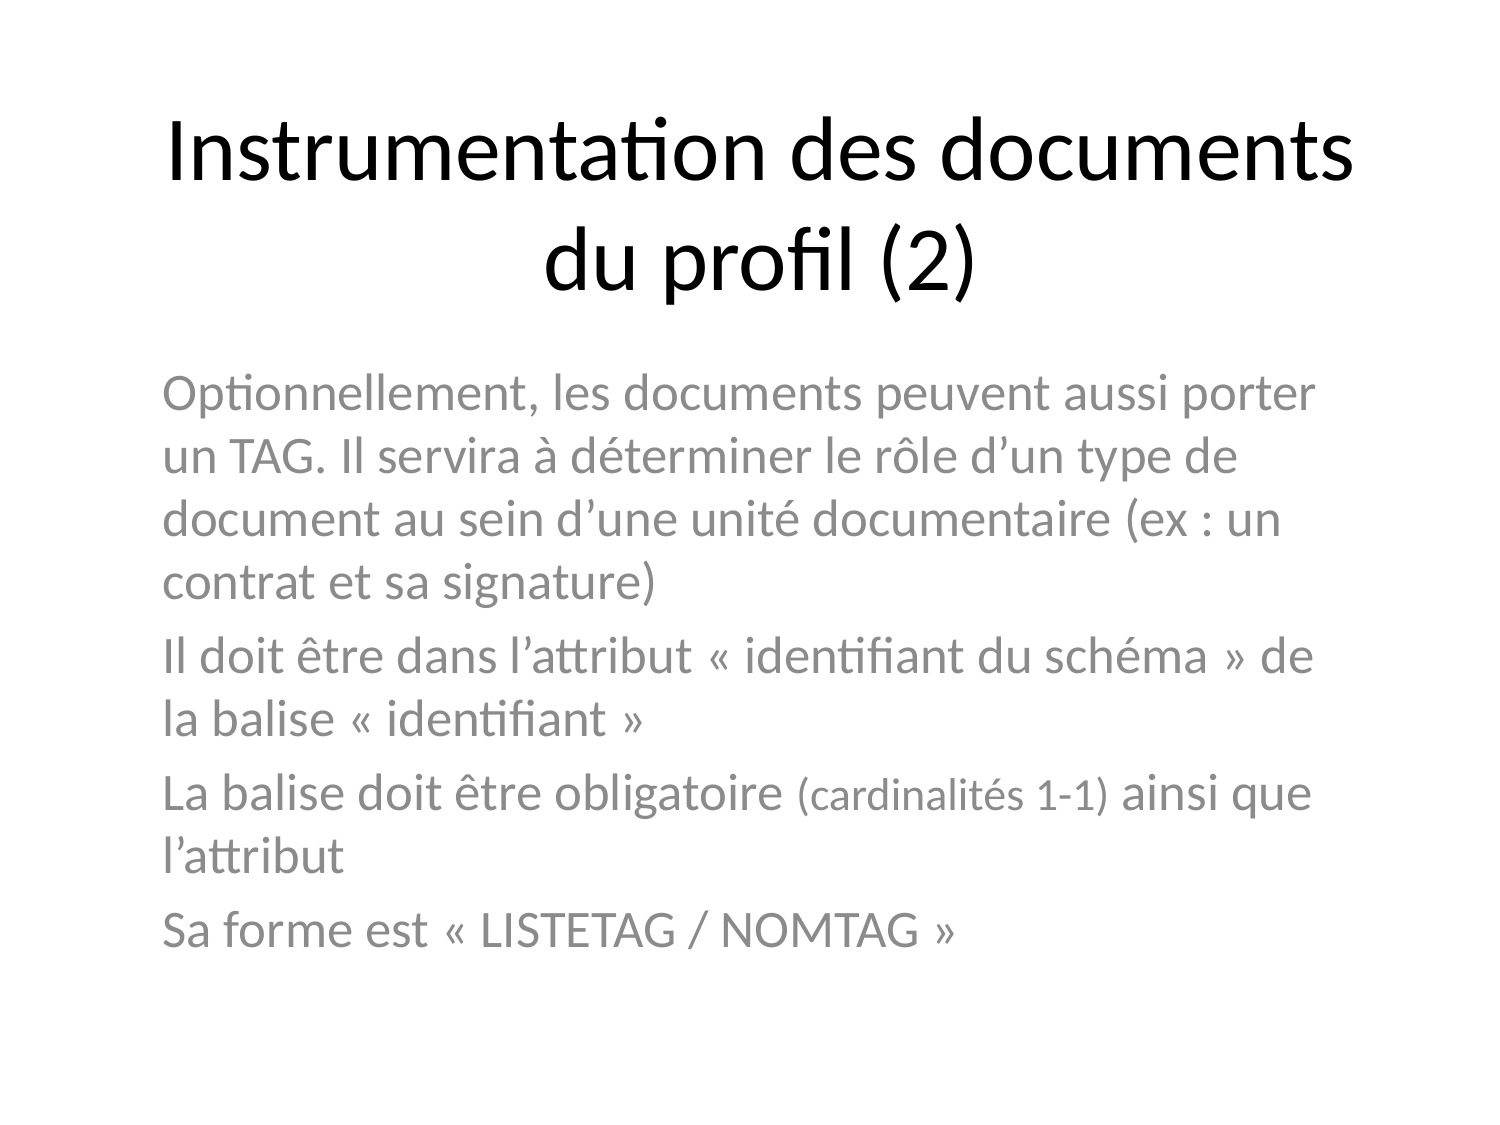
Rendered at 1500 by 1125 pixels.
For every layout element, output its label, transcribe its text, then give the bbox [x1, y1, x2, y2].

title Instrumentation des documents du profil (2) [123, 78, 1399, 320]
subtitle Optionnellement, les documents peuvent aussi porter un TAG. Il servira à déterminer le rôle d’un type de document au sein d’une unité documentaire (ex : un contrat et sa signature) Il doit être dans l’attribut « identifiant du schéma » de la balise « identifiant » La balise doit être obligatoire (cardinalités 1-1) ainsi que l’attribut Sa forme est « LISTETAG / NOMTAG » [147, 349, 1365, 973]
